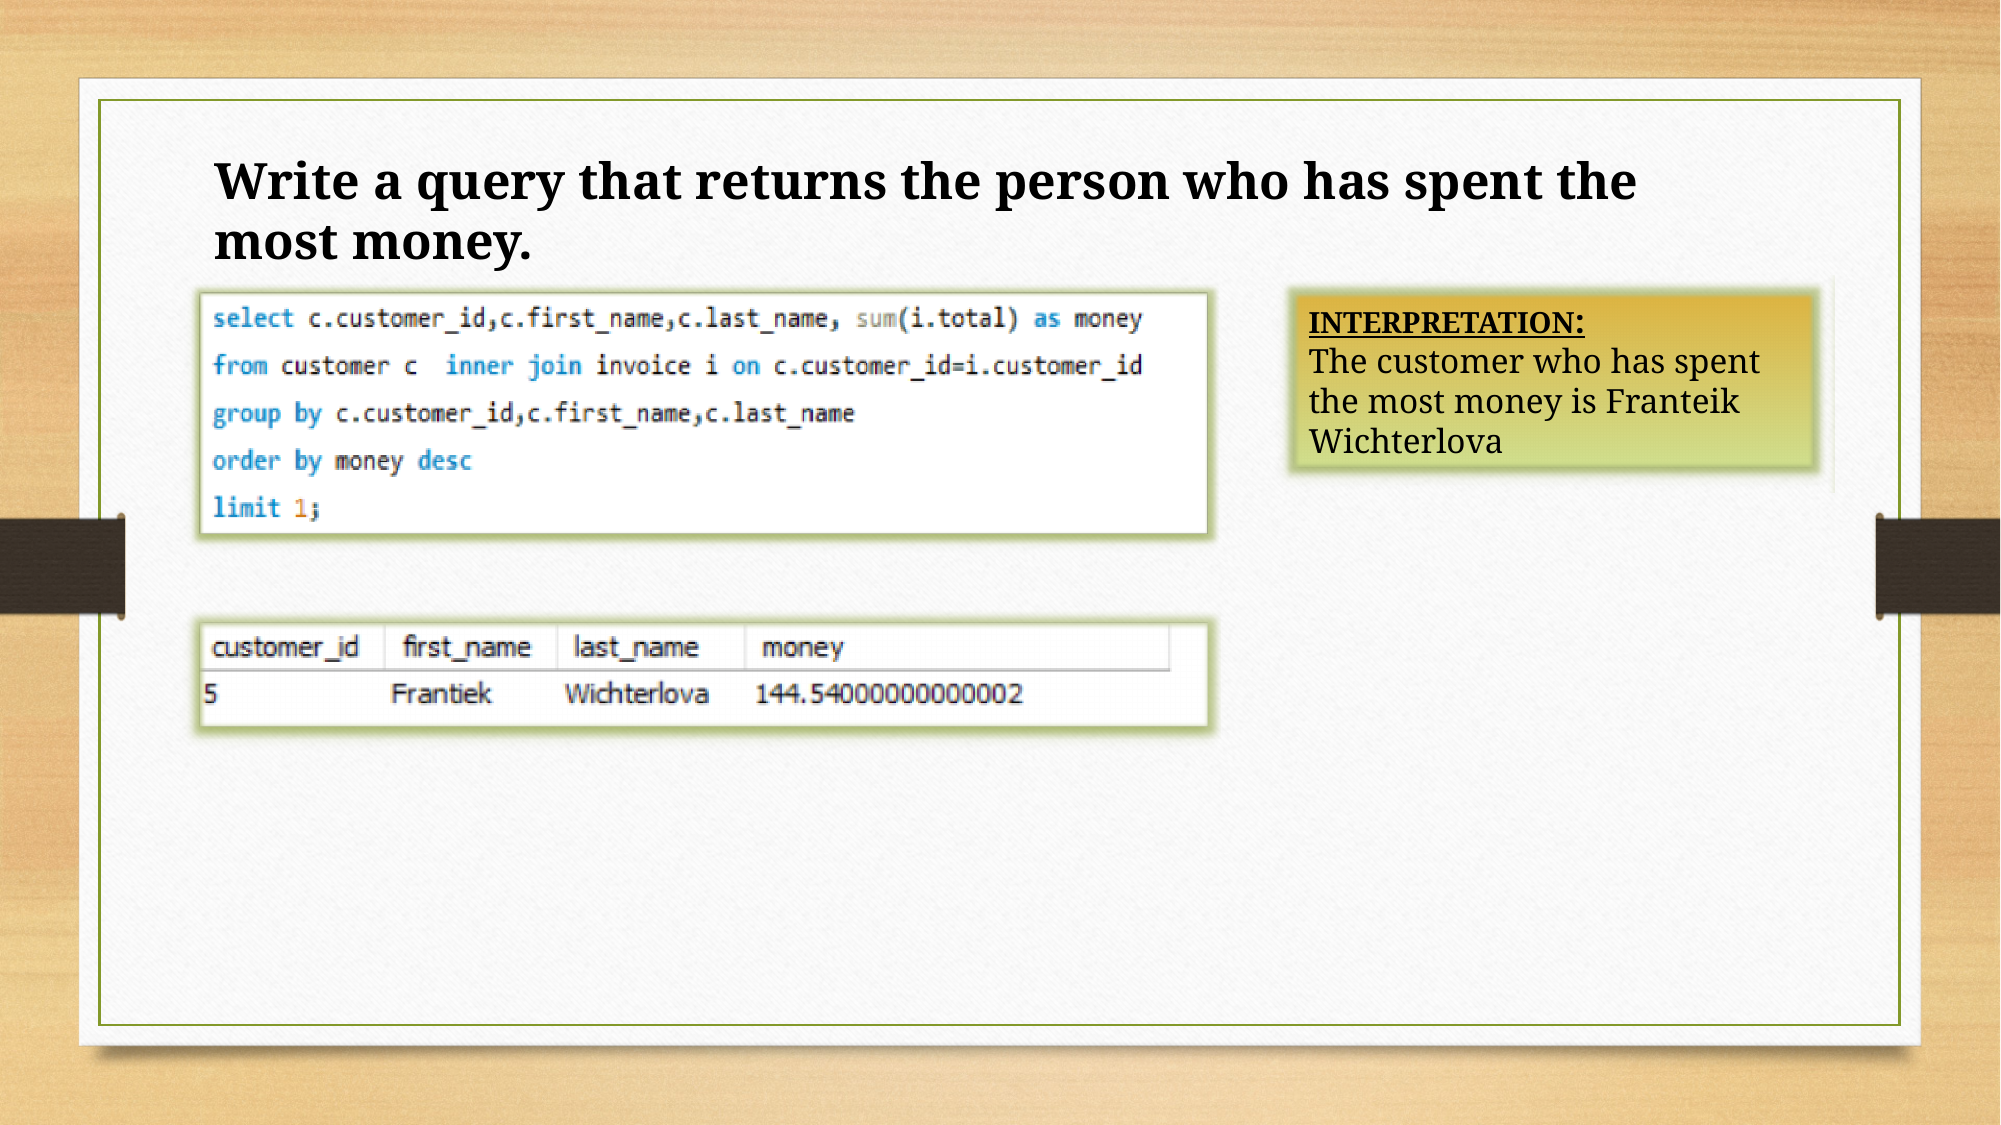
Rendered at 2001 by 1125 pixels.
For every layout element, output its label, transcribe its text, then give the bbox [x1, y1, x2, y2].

text_box INTERPRETATION: The customer who has spent the most money is Franteik Wichterlova [1300, 299, 1808, 462]
text_box Write a query that returns the person who has spent the most money. [199, 142, 1695, 278]
picture [0, 0, 2001, 1125]
